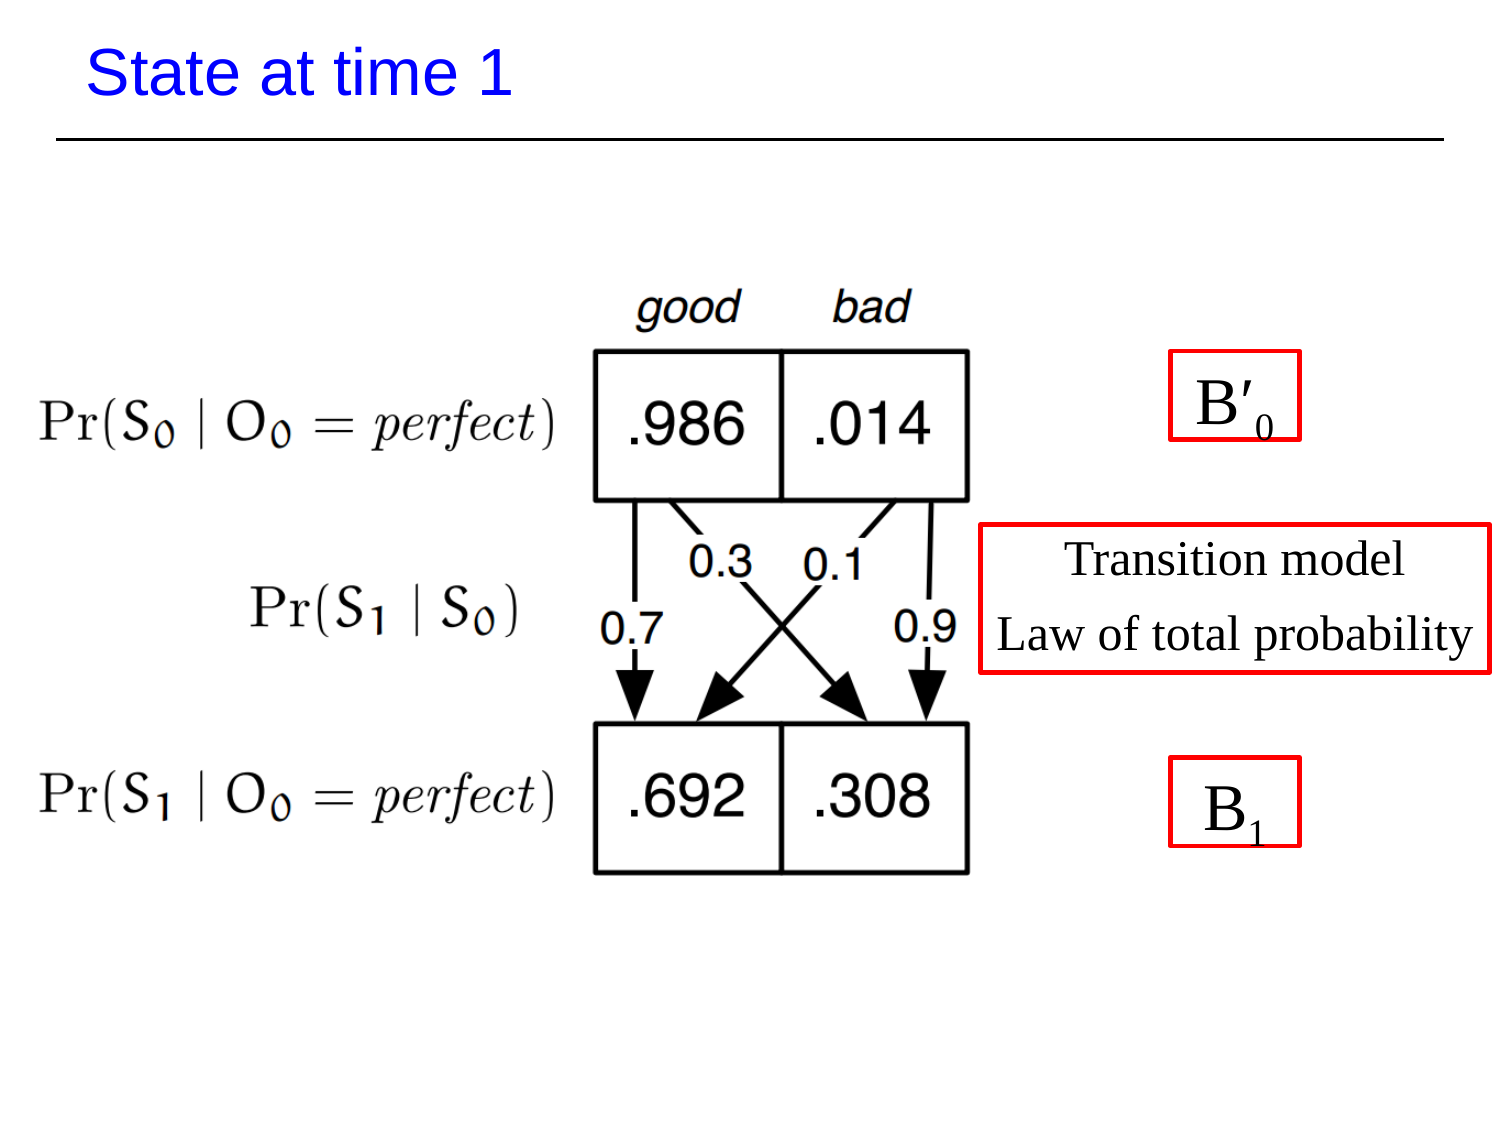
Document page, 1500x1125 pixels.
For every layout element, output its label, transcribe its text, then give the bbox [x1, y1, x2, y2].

text_box Transition model Law of total probability [984, 524, 1490, 673]
text_box B1 [1170, 757, 1300, 846]
text_box B′0 [1170, 351, 1300, 440]
title State at time 1 [70, 18, 1430, 129]
picture [22, 277, 984, 887]
